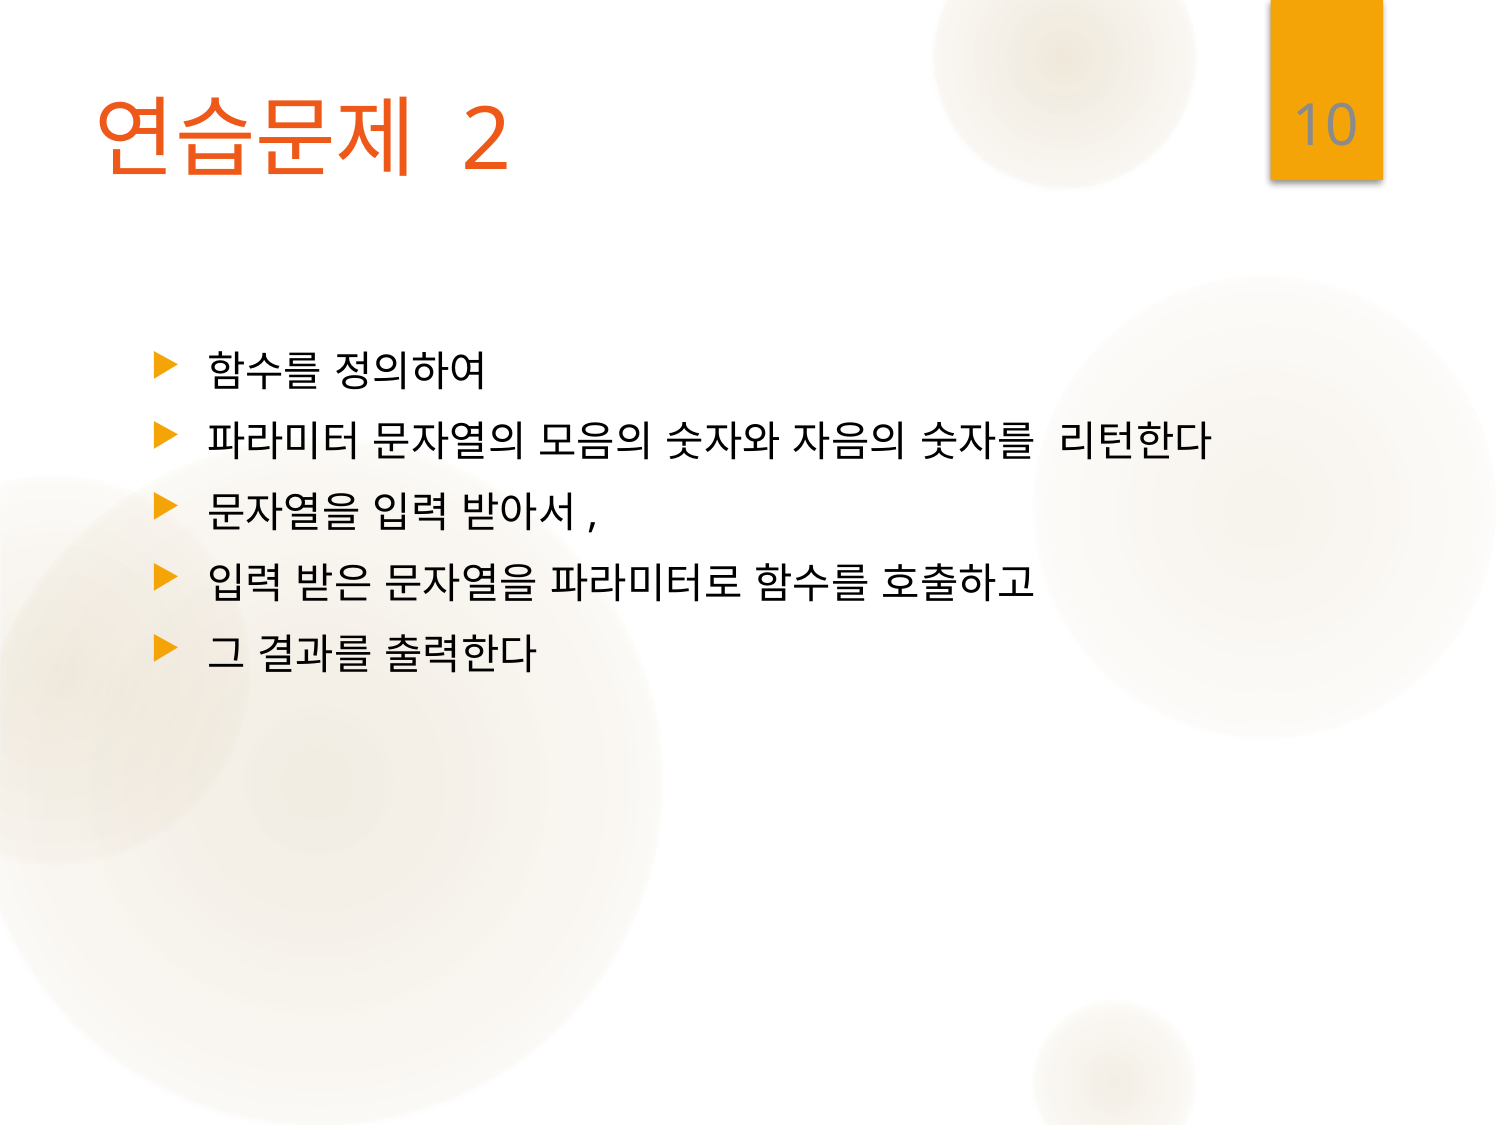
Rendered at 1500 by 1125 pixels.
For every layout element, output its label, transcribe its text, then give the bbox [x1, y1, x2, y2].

slide_number 10 [1273, 48, 1378, 175]
title 연습문제 2 [79, 74, 1237, 304]
list 함수를 정의하여 파라미터 문자열의 모음의 숫자와 자음의 숫자를 리턴한다 문자열을 입력 받아서, 입력 받은 문자열을 파라미터로 함수를 호출하고 그 결과를 출력한다 [135, 336, 1237, 1025]
